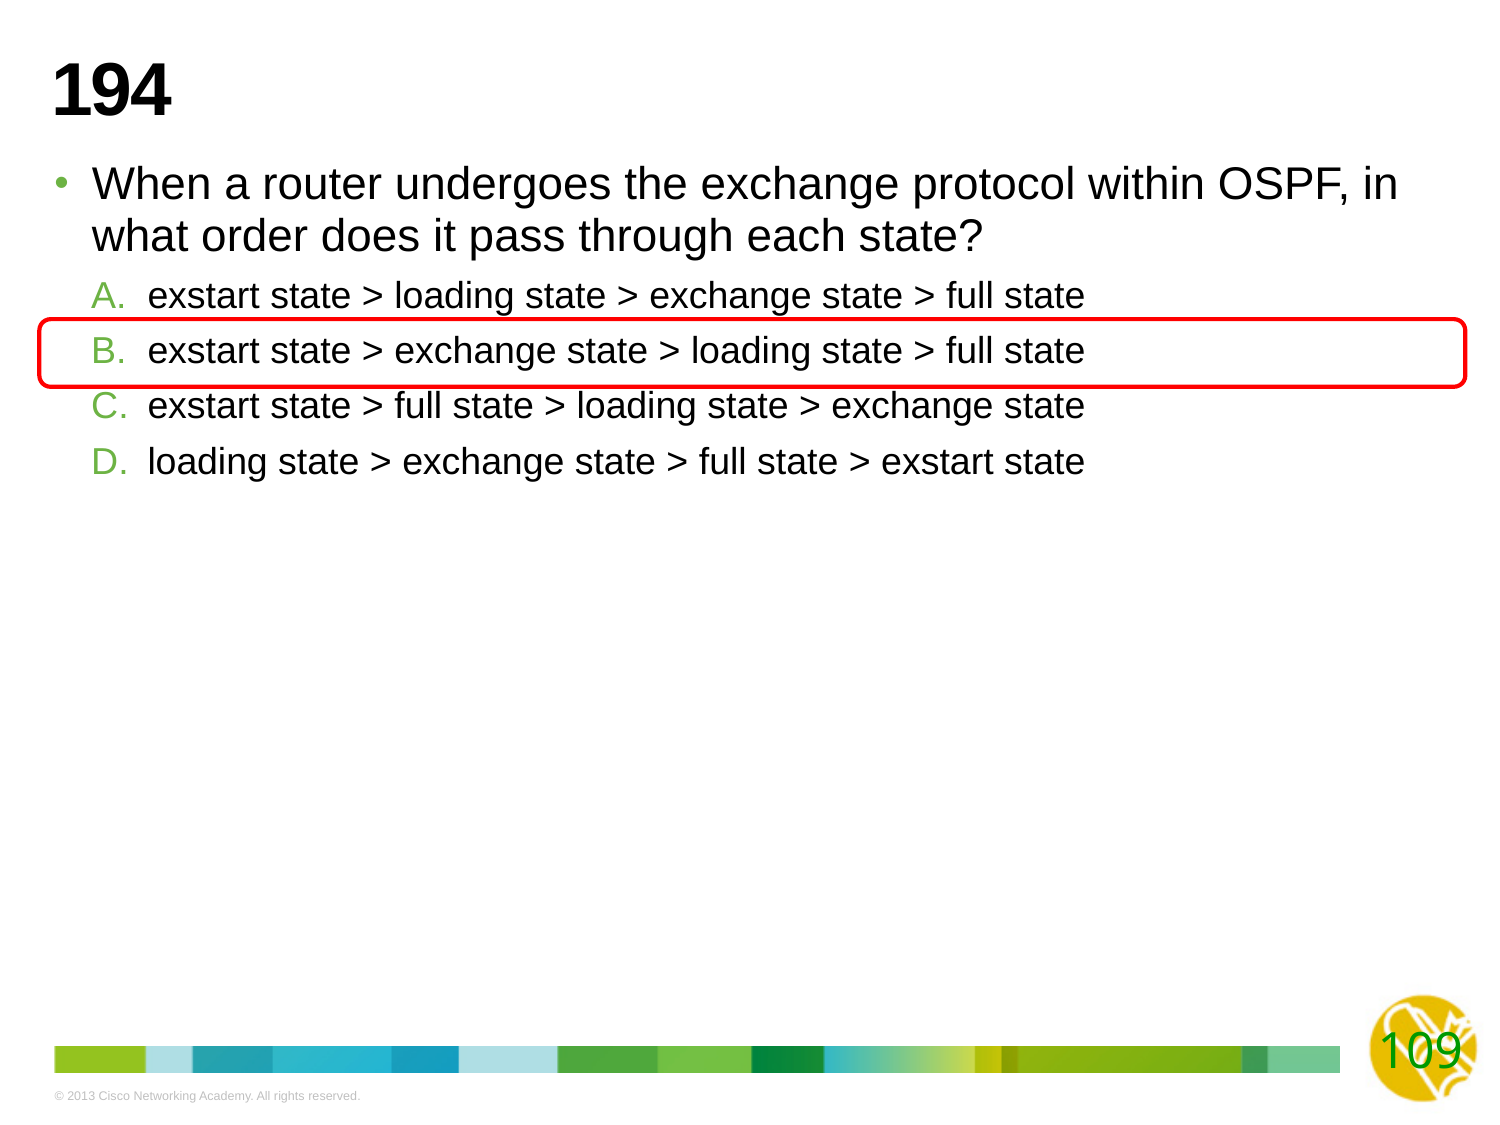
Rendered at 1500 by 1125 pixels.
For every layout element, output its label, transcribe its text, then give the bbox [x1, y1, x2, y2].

title 194 [37, 24, 1447, 138]
picture [1441, 1036, 1456, 1051]
list When a router undergoes the exchange protocol within OSPF, in what order does it pass through each state? exstart state > loading state > exchange state > full state exstart state > exchange state > loading state > full state exstart state > full state > loading state > exchange state loading state > exchange state > full state > exstart state [39, 149, 1447, 322]
picture [54, 970, 1500, 1125]
picture [1413, 1036, 1428, 1065]
list When a router undergoes the exchange protocol within OSPF, in what order does it pass through each state? exstart state > loading state > exchange state > full state exstart state > exchange state > loading state > full state exstart state > full state > loading state > exchange state loading state > exchange state > full state > exstart state [39, 384, 1447, 1035]
text_box [37, 317, 1468, 389]
